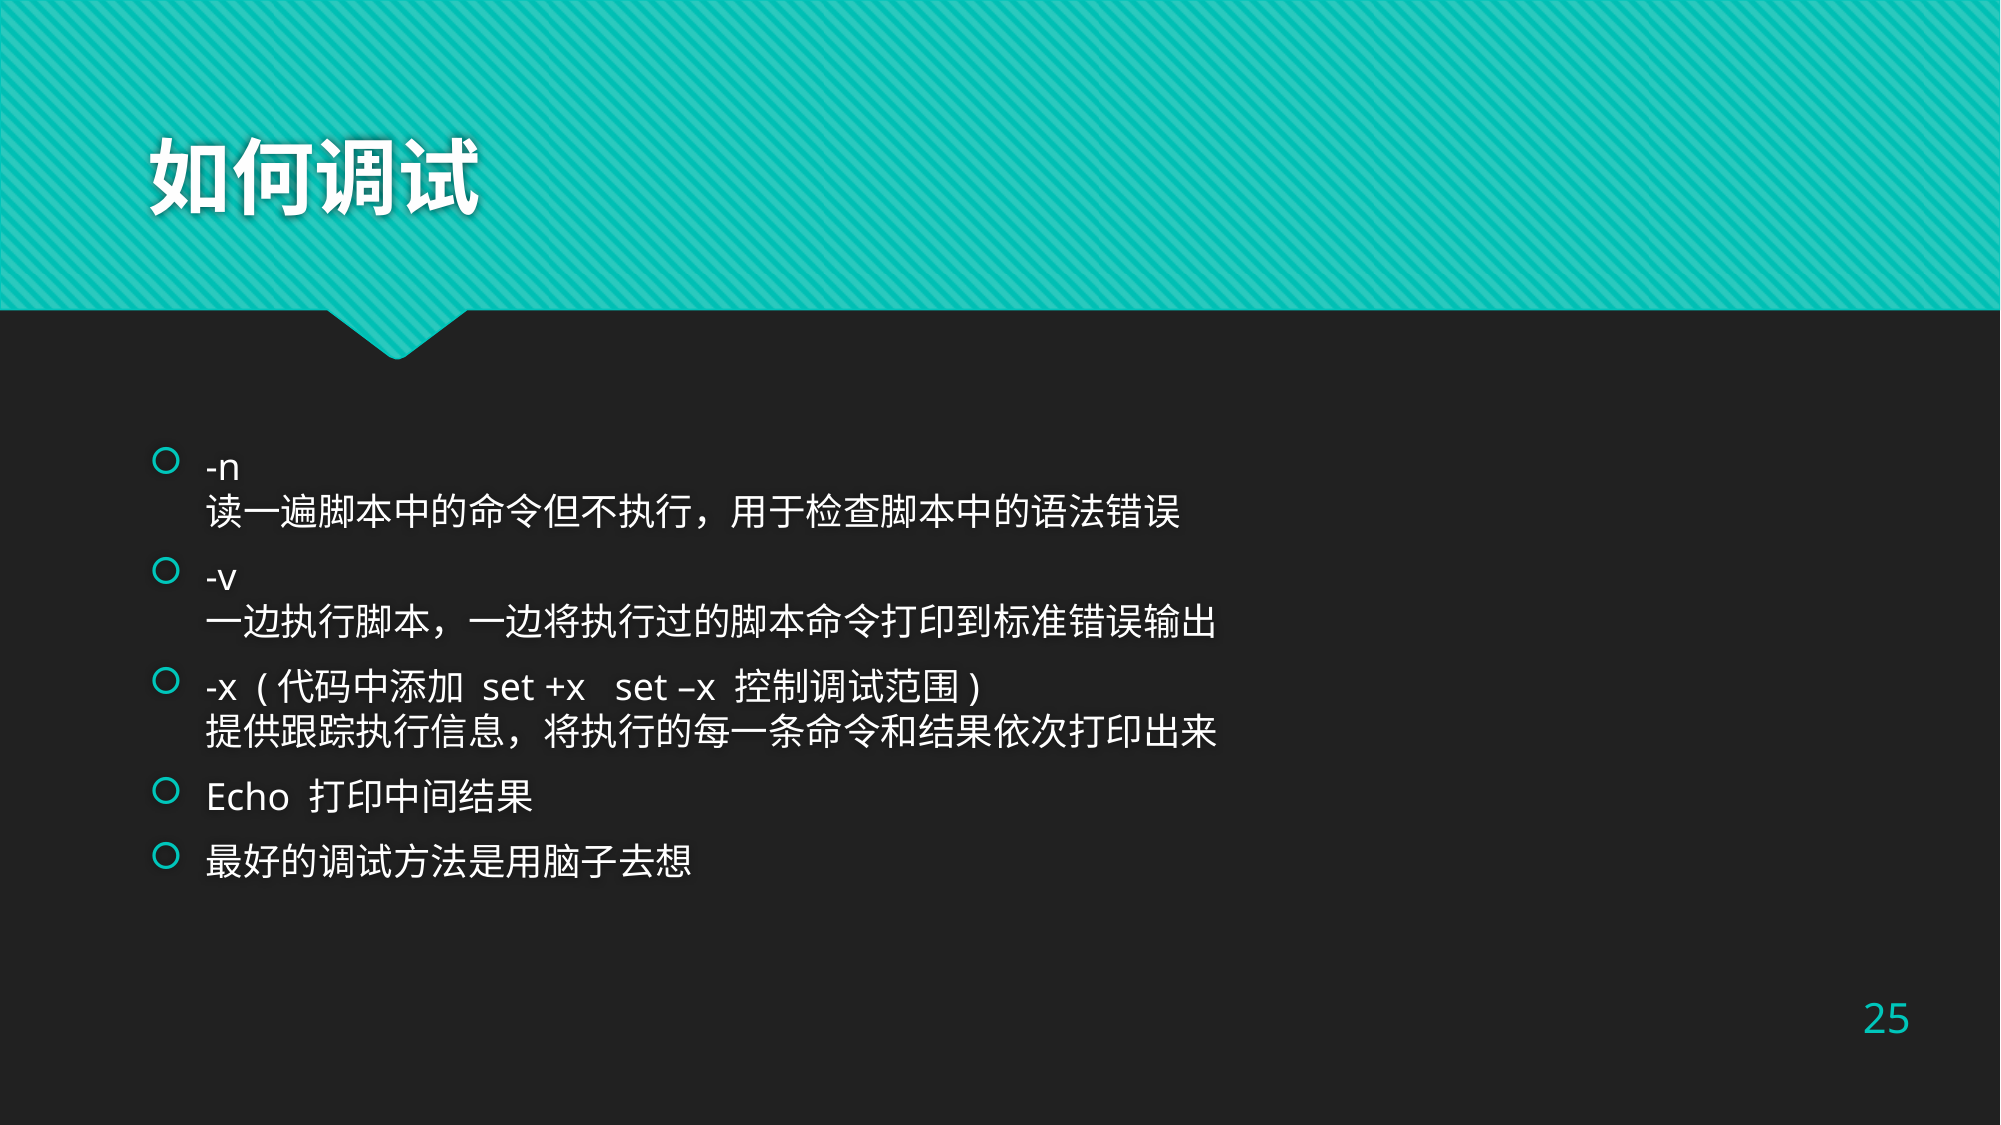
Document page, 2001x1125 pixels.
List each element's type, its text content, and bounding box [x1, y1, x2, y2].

slide_number 25 [1751, 970, 1926, 1051]
title 如何调试 [132, 73, 1868, 233]
list -n 读一遍脚本中的命令但不执行，用于检查脚本中的语法错误 -v 一边执行脚本，一边将执行过的脚本命令打印到标准错误输出 -x (代码中添加 set +x set –x 控制调试范围) 提供跟踪执行信息，将执行的每一条命令和结果依次打印出来 Echo 打印中间结果 最好的调试方法是用脑子去想 [134, 364, 1866, 962]
